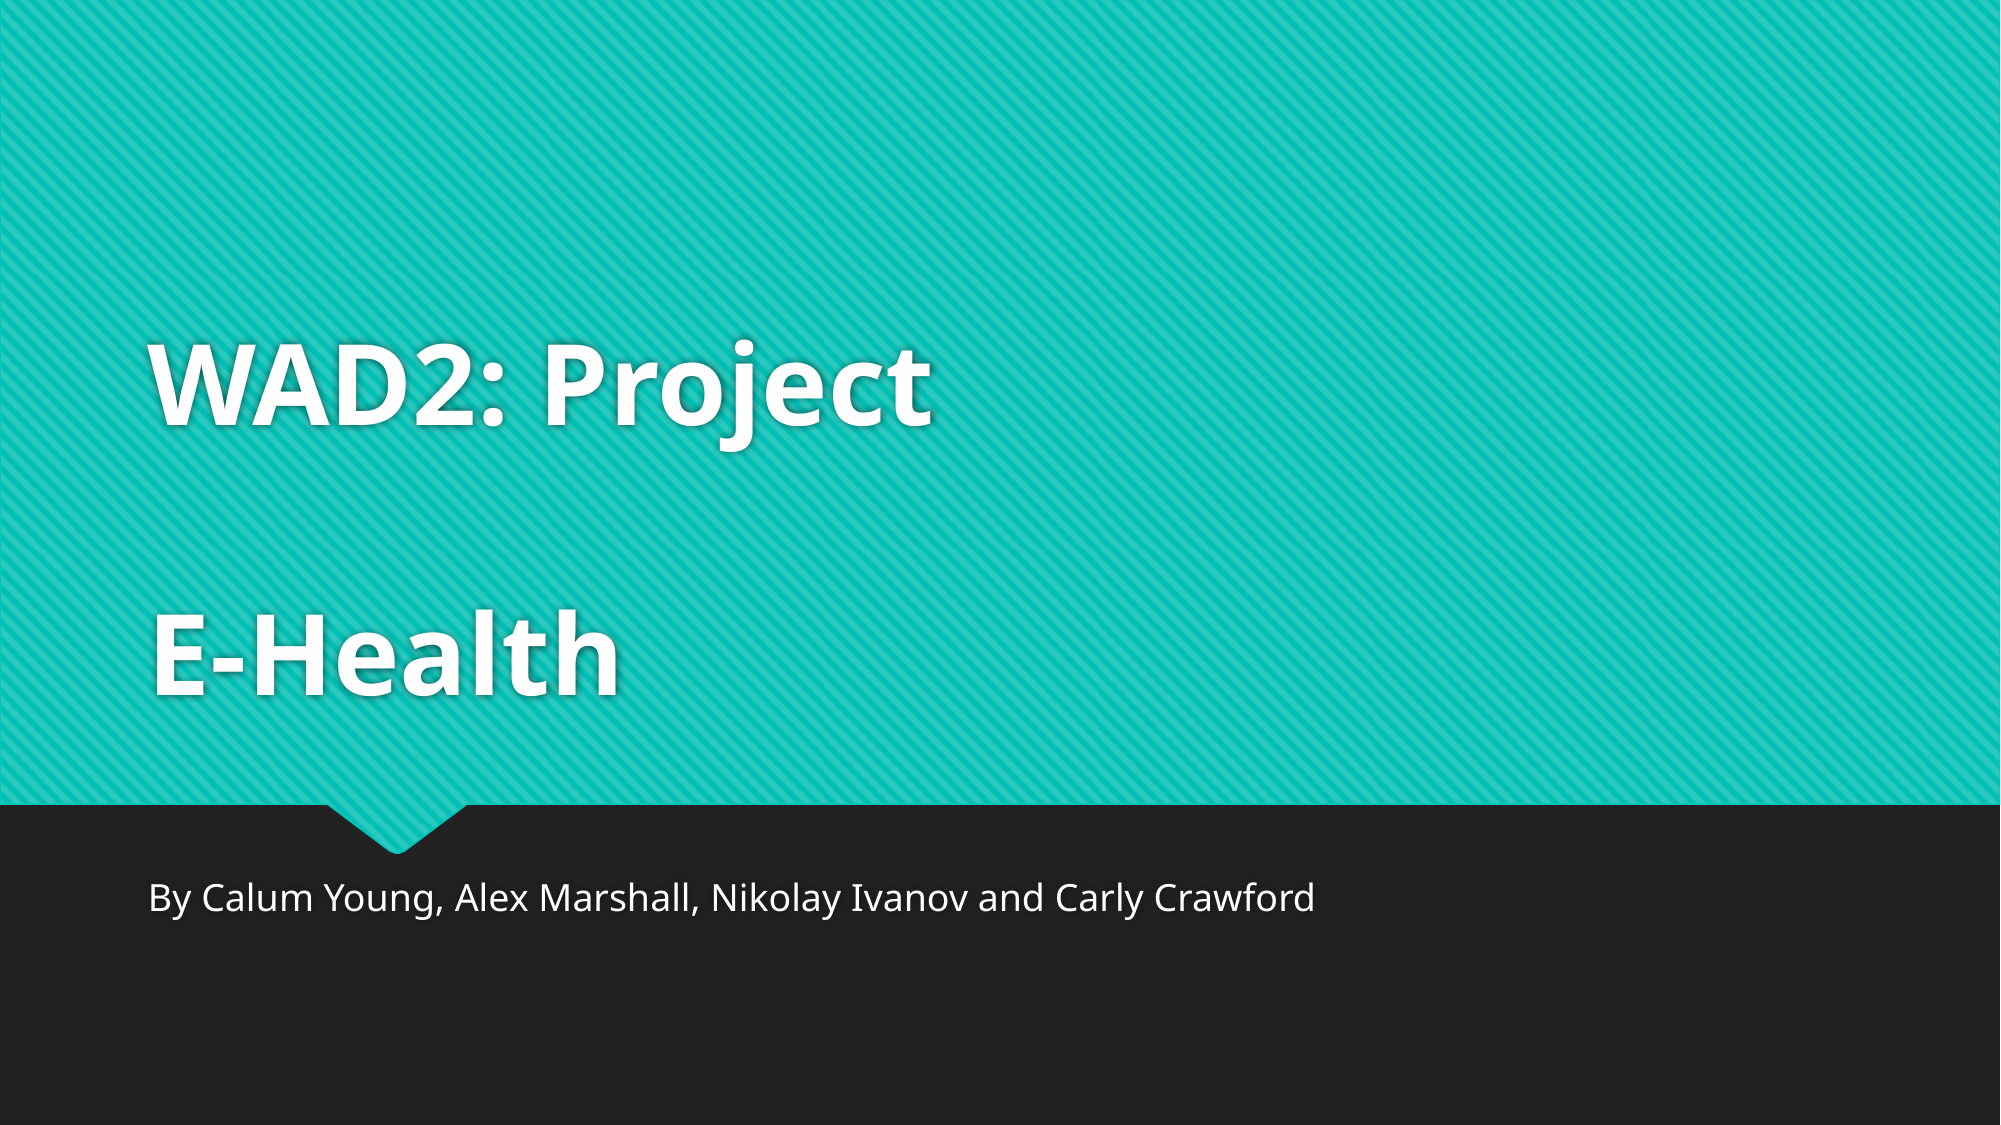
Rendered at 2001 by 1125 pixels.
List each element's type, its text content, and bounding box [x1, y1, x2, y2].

subtitle By Calum Young, Alex Marshall, Nikolay Ivanov and Carly Crawford [132, 866, 1868, 938]
title WAD2: Project E-Health [132, 237, 1868, 726]
